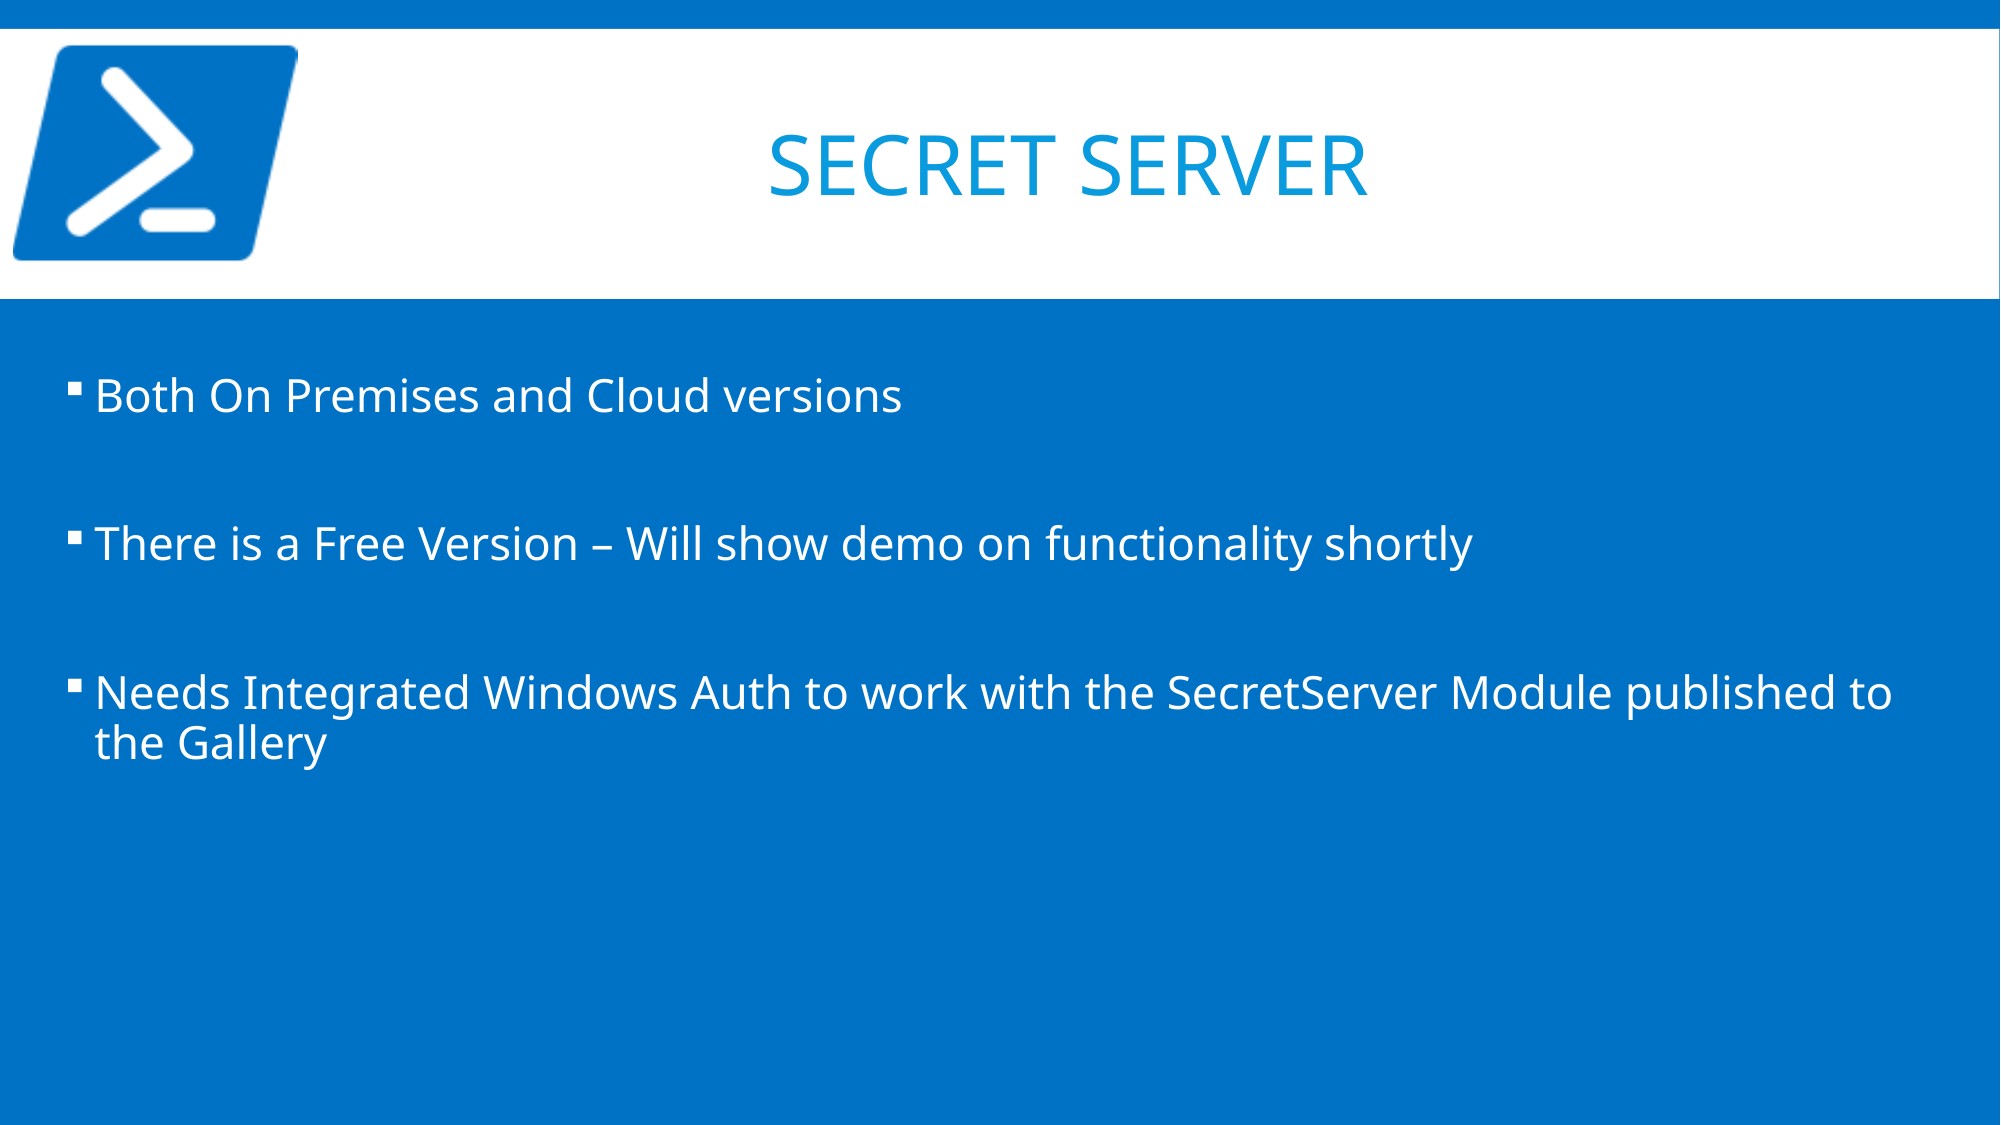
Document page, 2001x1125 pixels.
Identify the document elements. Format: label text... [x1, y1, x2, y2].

title Secret Server [334, 46, 1803, 295]
picture [13, 9, 298, 295]
list Both On Premises and Cloud versions There is a Free Version – Will show demo on functionality shortly Needs Integrated Windows Auth to work with the SecretServer Module published to the Gallery [56, 364, 1914, 1069]
